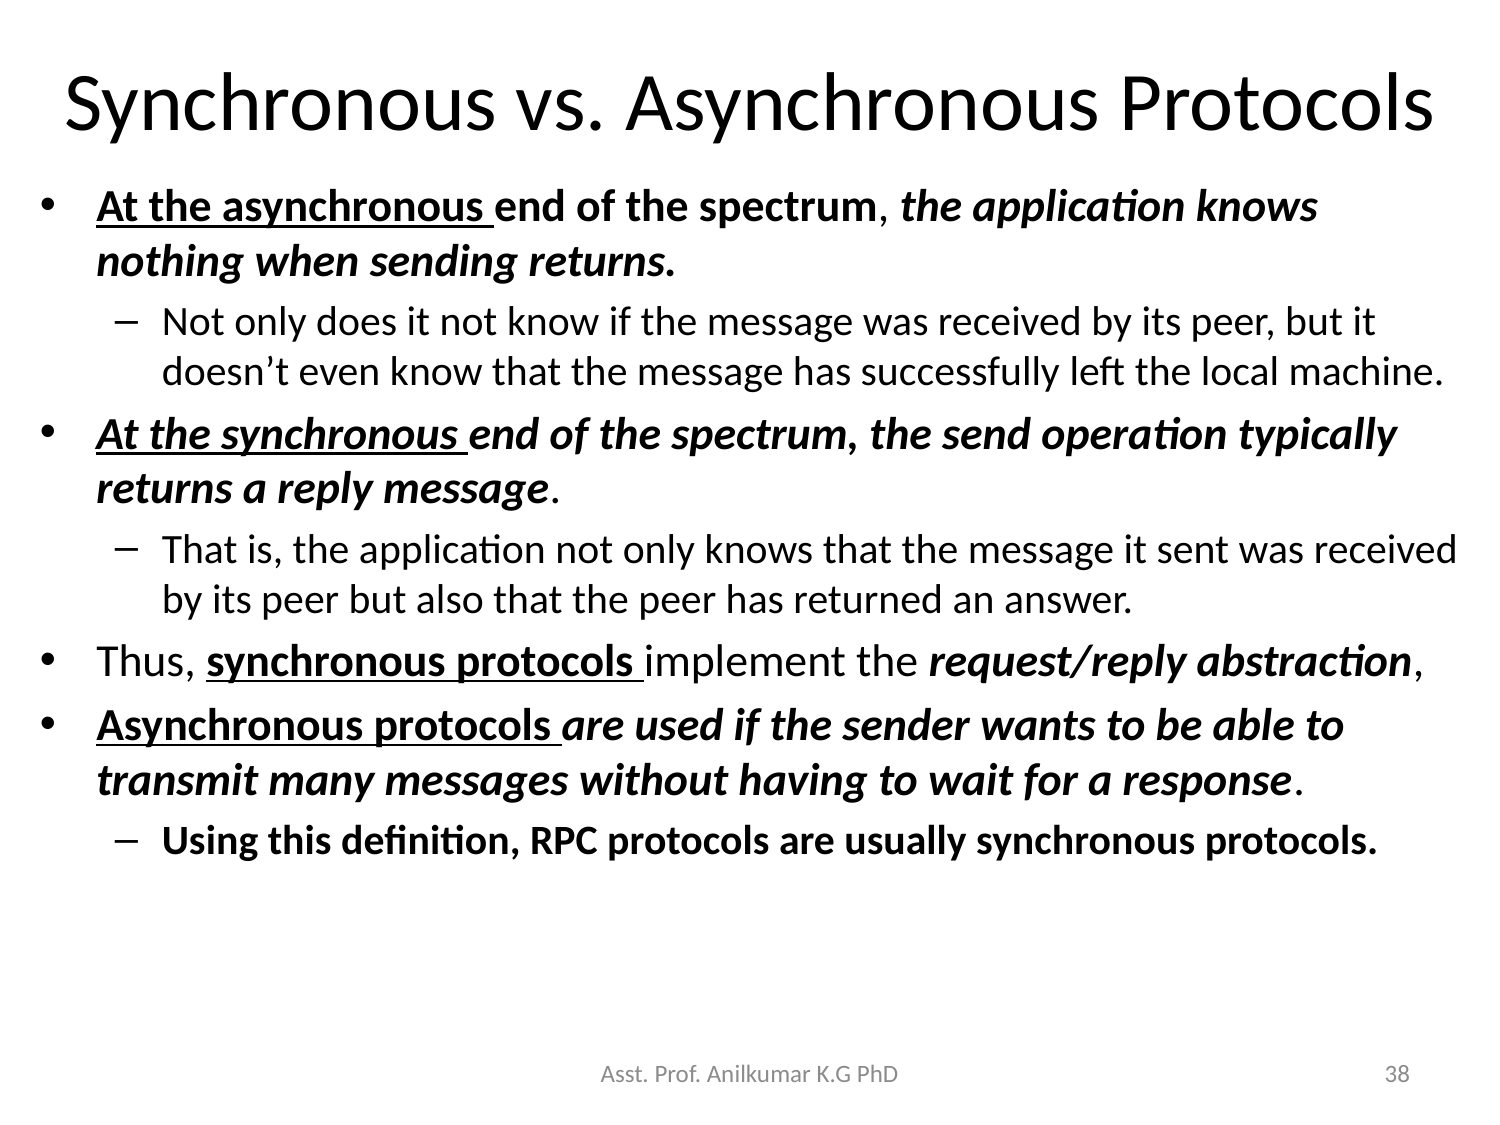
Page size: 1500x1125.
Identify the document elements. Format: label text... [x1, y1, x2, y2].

footer Asst. Prof. Anilkumar K.G PhD [512, 1042, 988, 1103]
list At the asynchronous end of the spectrum, the application knows nothing when sending returns. Not only does it not know if the message was received by its peer, but it doesn’t even know that the message has successfully left the local machine. At the synchronous end of the spectrum, the send operation typically returns a reply message. That is, the application not only knows that the message it sent was received by its peer but also that the peer has returned an answer. Thus, synchronous protocols implement the request/reply abstraction, Asynchronous protocols are used if the sender wants to be able to transmit many messages without having to wait for a response. Using this definition, RPC protocols are usually synchronous protocols. [24, 168, 1475, 1063]
slide_number 38 [1074, 1042, 1425, 1103]
title Synchronous vs. Asynchronous Protocols [37, 25, 1463, 169]
